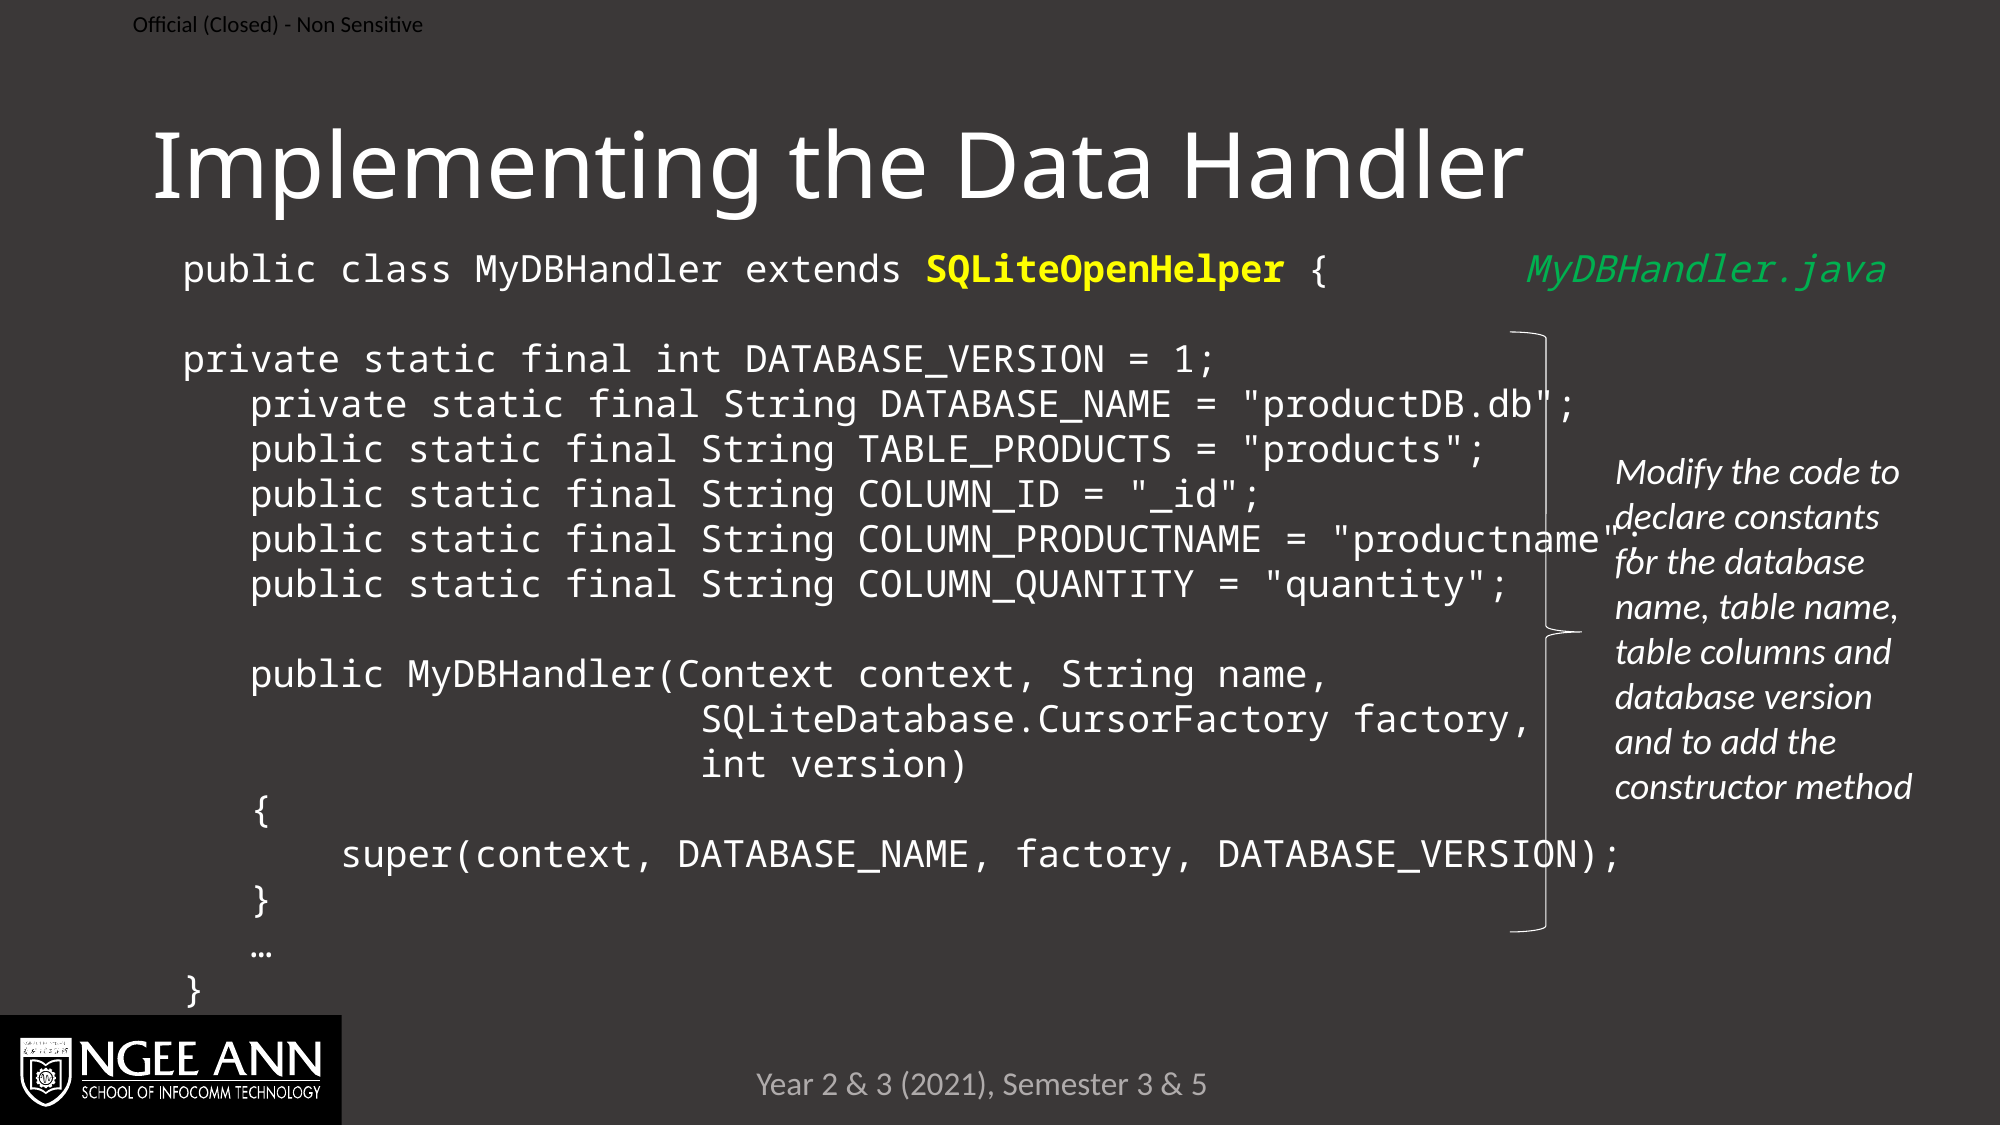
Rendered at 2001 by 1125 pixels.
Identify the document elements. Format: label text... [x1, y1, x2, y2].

text_box Modify the code to declare constants for the database name, table name, table columns and database version and to add the constructor method [1599, 439, 1942, 815]
text_box MyDBHandler.java [1510, 237, 1900, 298]
text_box [1509, 331, 1582, 933]
title Implementing the Data Handler [137, 59, 1863, 278]
text_box public class MyDBHandler extends SQLiteOpenHelper { private static final int DATABASE_VERSION = 1; private static final String DATABASE_NAME = "productDB.db"; public static final String TABLE_PRODUCTS = "products"; public static final String COLUMN_ID = "_id"; public static final String COLUMN_PRODUCTNAME = "productname"; public static final String COLUMN_QUANTITY = "quantity"; public MyDBHandler(Context context, String name, SQLiteDatabase.CursorFactory factory, int version) { super(context, DATABASE_NAME, factory, DATABASE_VERSION); } … } [167, 237, 1910, 1018]
